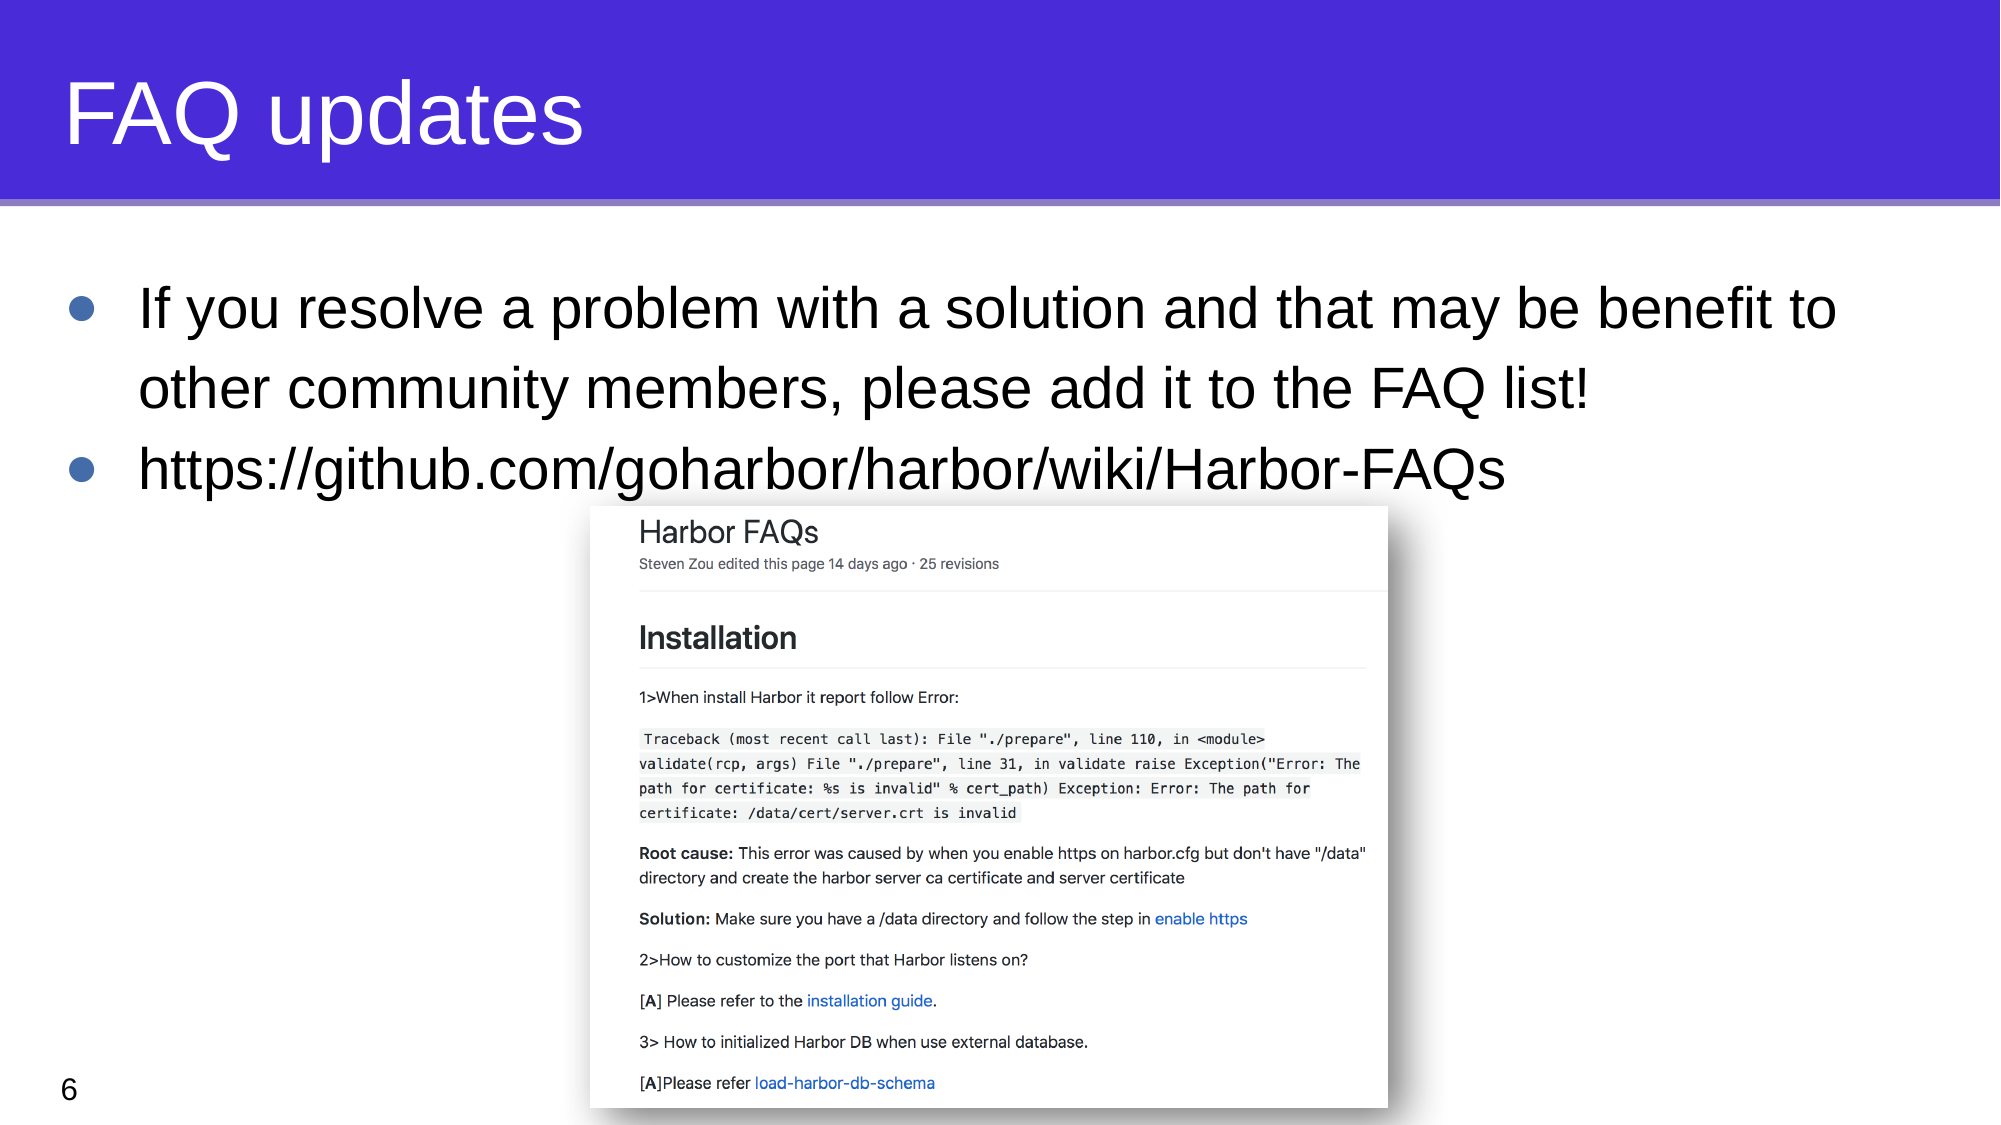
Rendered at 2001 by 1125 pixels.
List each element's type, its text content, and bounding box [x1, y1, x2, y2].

slide_number 6 [40, 1044, 161, 1125]
picture [590, 506, 1389, 1108]
list If you resolve a problem with a solution and that may be benefit to other community members, please add it to the FAQ list! https://github.com/goharbor/harbor/wiki/Harbor-FAQs [43, 239, 1960, 987]
title FAQ updates [43, 34, 1907, 161]
